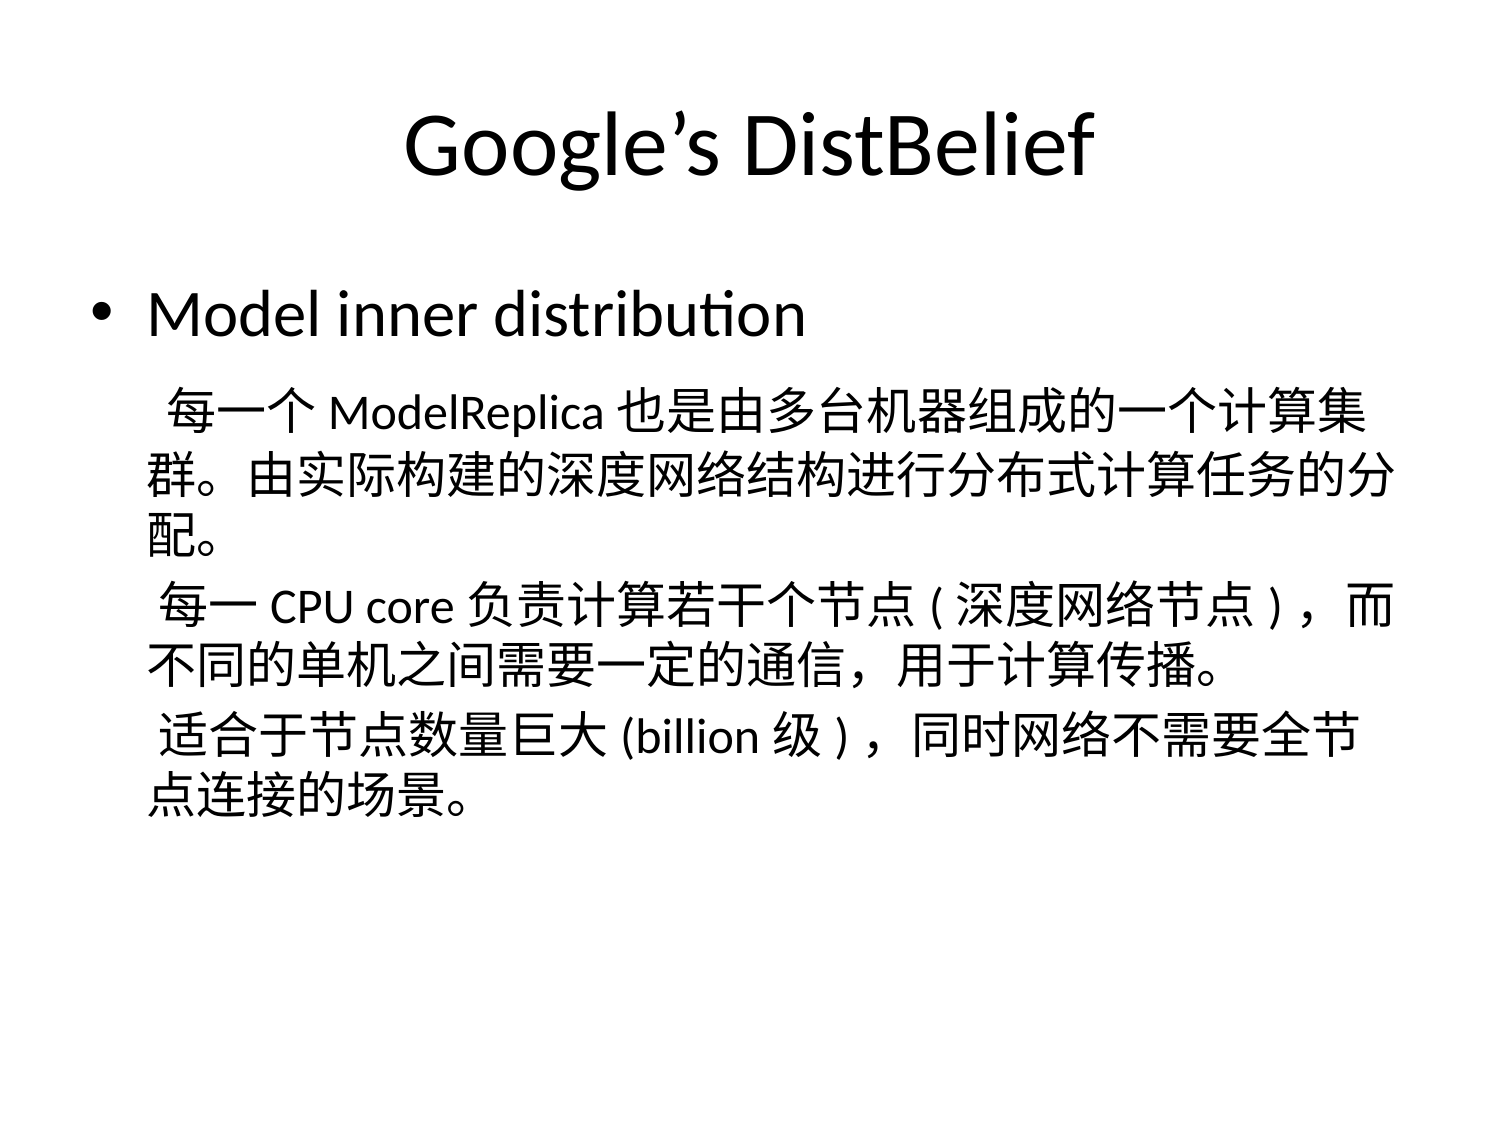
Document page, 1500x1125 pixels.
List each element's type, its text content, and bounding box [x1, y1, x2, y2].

title Google’s DistBelief [75, 45, 1425, 233]
list Model inner distribution 每一个ModelReplica也是由多台机器组成的一个计算集群。由实际构建的深度网络结构进行分布式计算任务的分配。 每一CPU core负责计算若干个节点(深度网络节点)，而不同的单机之间需要一定的通信，用于计算传播。 适合于节点数量巨大(billion级)，同时网络不需要全节点连接的场景。 [75, 262, 1425, 1005]
